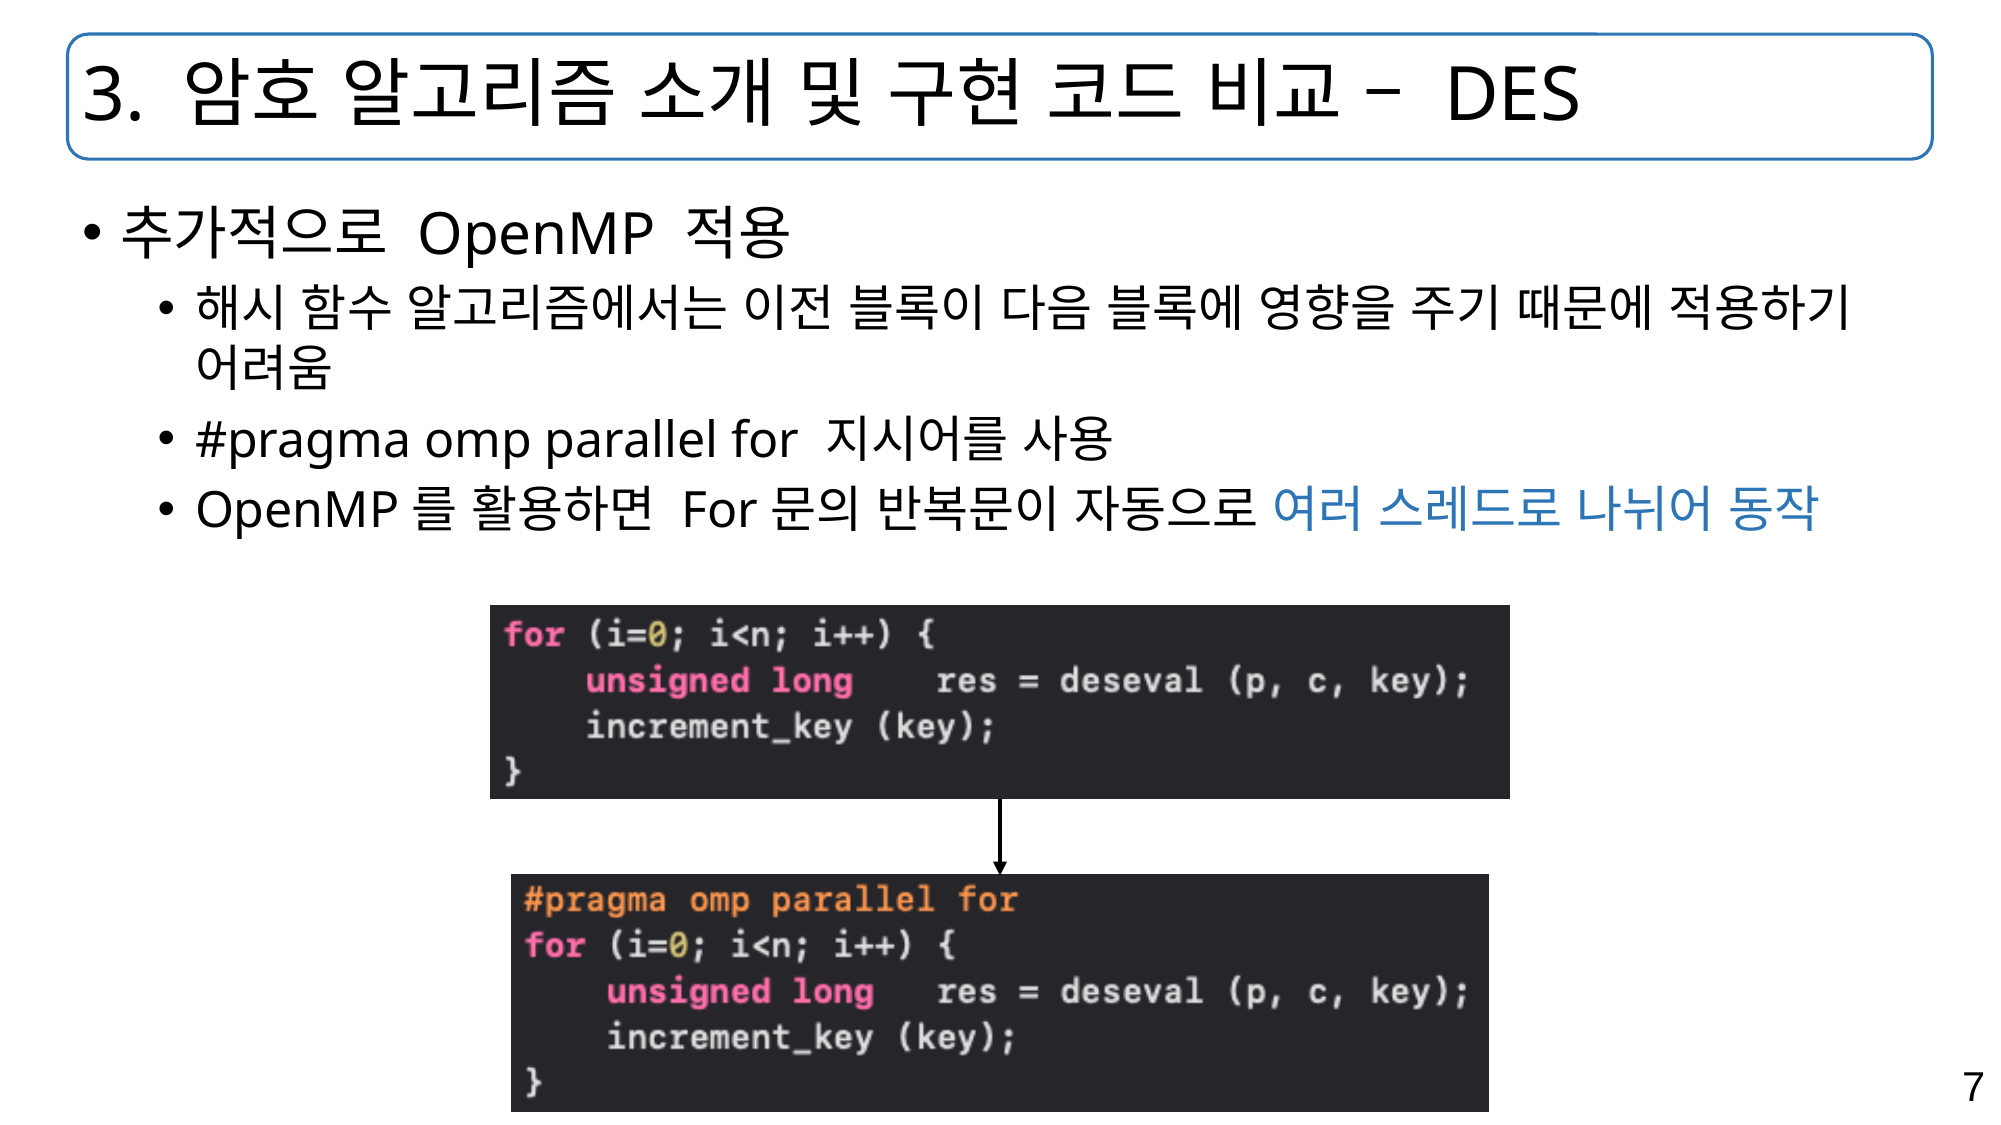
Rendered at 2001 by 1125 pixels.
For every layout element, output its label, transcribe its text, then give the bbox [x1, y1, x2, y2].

picture [511, 874, 1489, 1112]
picture [490, 605, 1510, 799]
title 3. 암호 알고리즘 소개 및 구현 코드 비교 – DES [67, 34, 1933, 160]
list 추가적으로 OpenMP 적용 해시 함수 알고리즘에서는 이전 블록이 다음 블록에 영향을 주기 때문에 적용하기 어려움 #pragma omp parallel for 지시어를 사용 OpenMP를 활용하면 For문의 반복문이 자동으로 여러 스레드로 나뉘어 동작 [67, 189, 1933, 1019]
